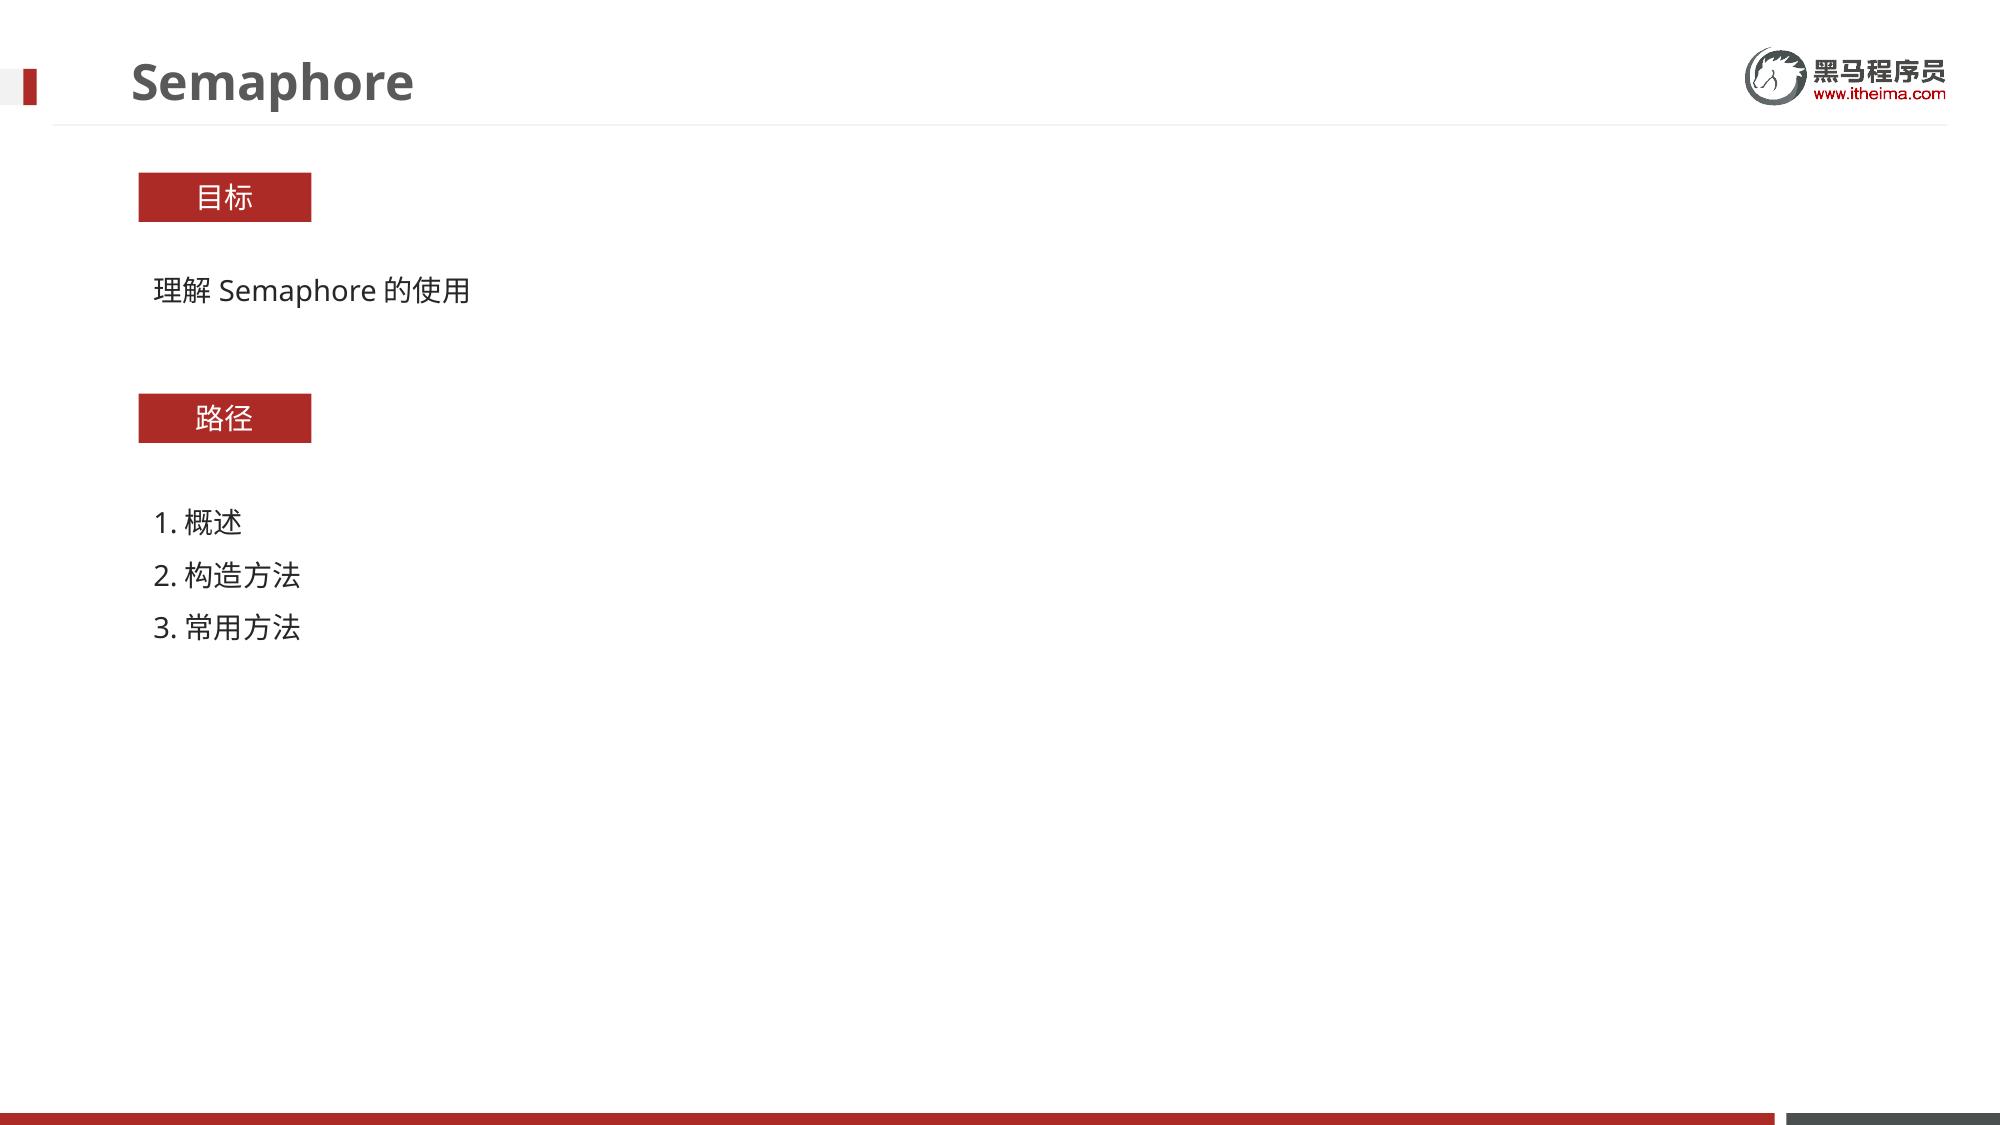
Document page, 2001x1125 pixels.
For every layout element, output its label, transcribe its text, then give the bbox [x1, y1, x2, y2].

picture [1744, 46, 1946, 106]
title Semaphore [116, 38, 1556, 124]
text_box 路径 [136, 392, 313, 445]
text_box 目标 [136, 171, 313, 224]
text_box 1.概述 2.构造方法 3.常用方法 [138, 479, 911, 652]
text_box 理解Semaphore的使用 [138, 247, 911, 315]
